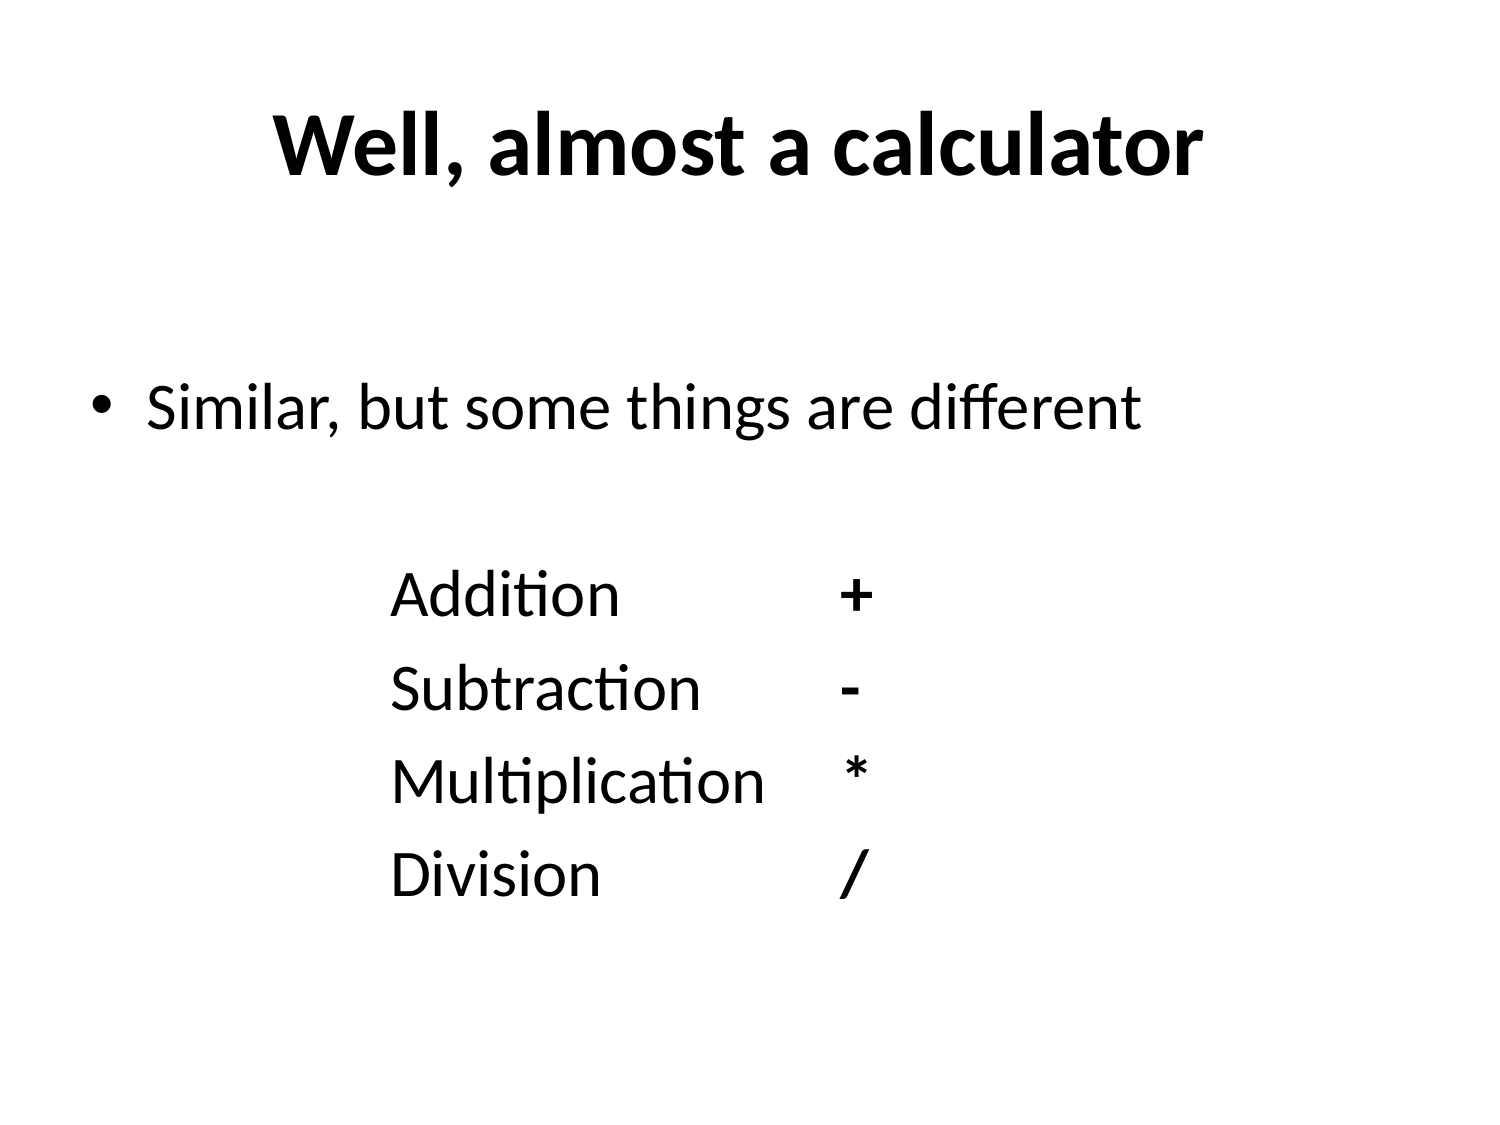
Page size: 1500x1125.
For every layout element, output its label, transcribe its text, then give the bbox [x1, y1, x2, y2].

title Well, almost a calculator [75, 45, 1425, 233]
list Similar, but some things are different Addition + Subtraction - Multiplication * Division / [75, 262, 1425, 1005]
